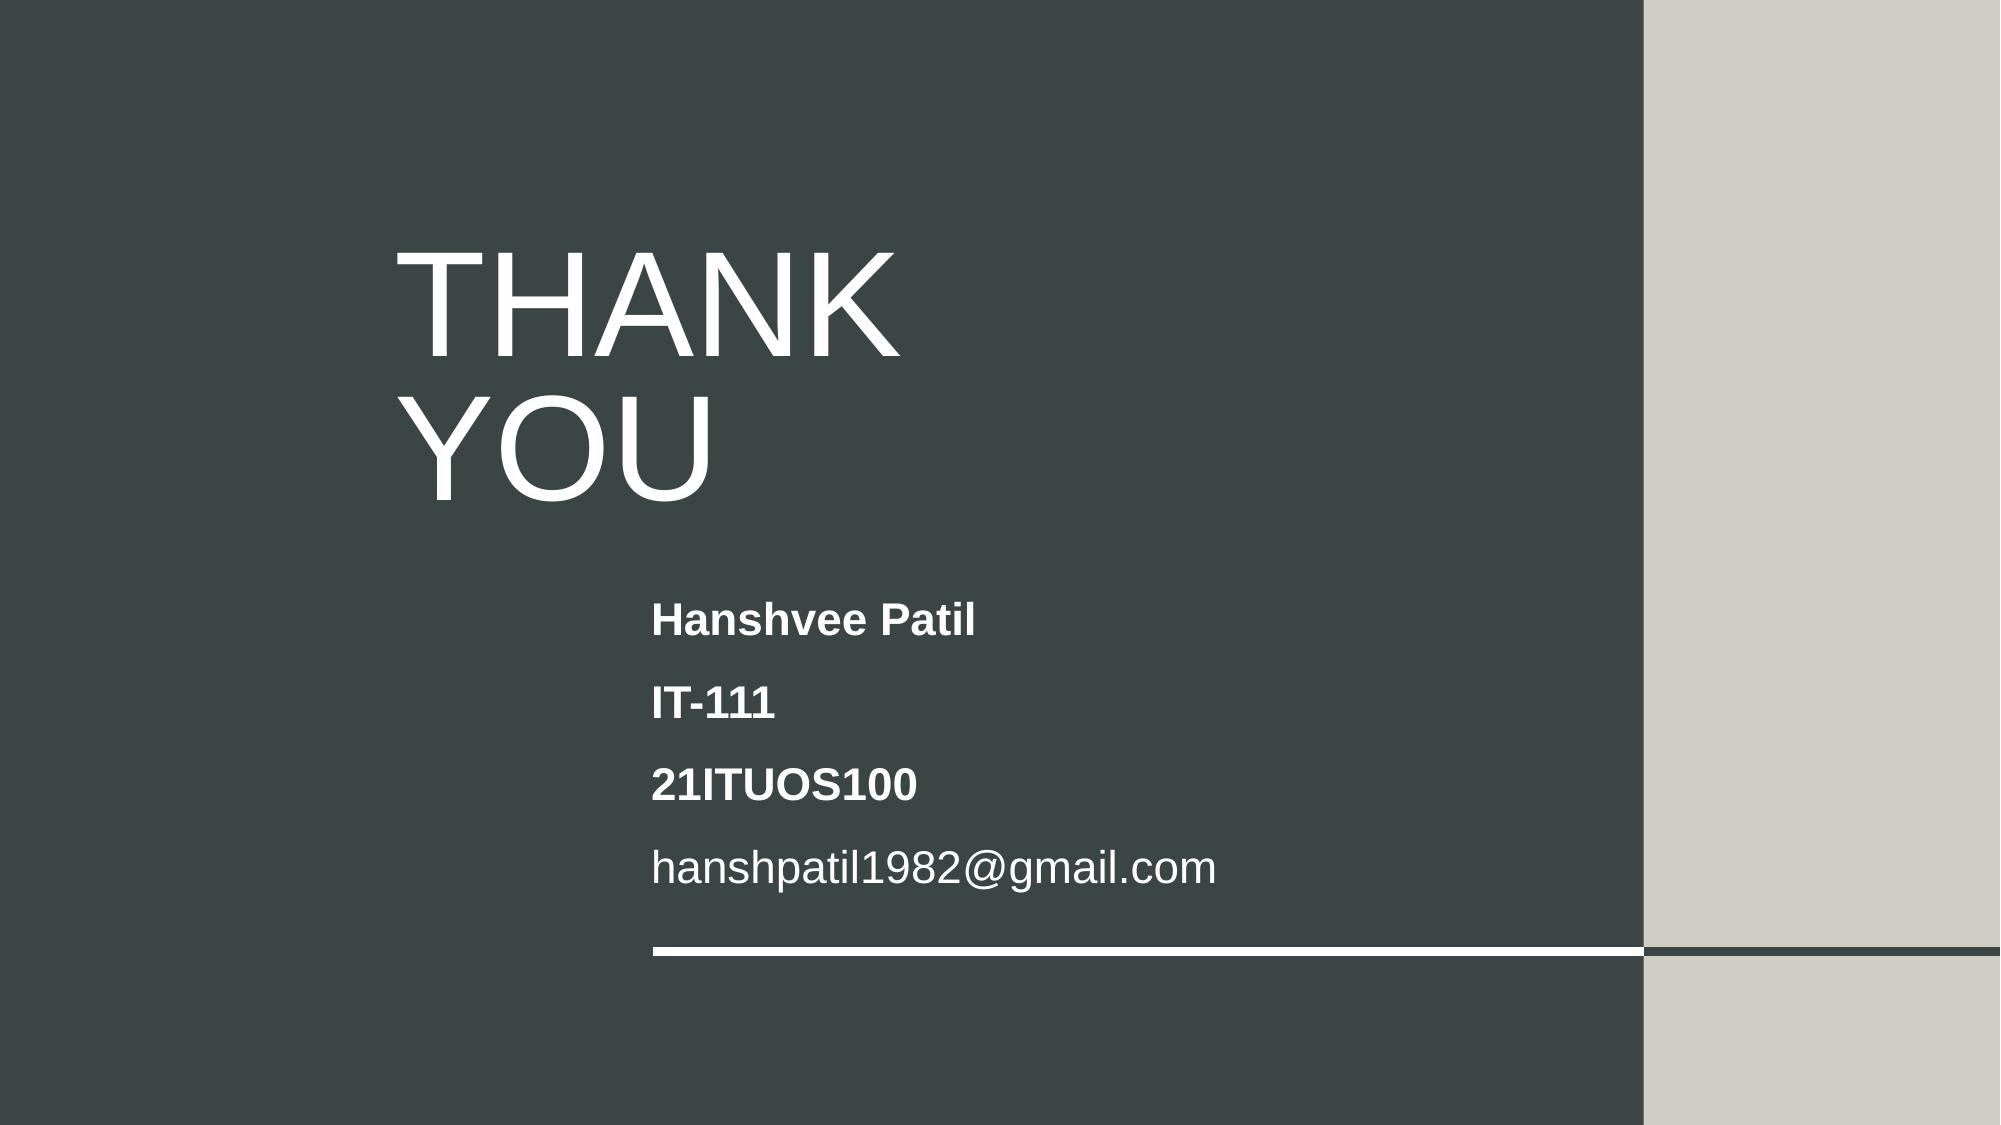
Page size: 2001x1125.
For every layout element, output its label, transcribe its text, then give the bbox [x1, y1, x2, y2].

list Hanshvee Patil IT-111 21ITUOS100 hanshpatil1982@gmail.com [636, 554, 1416, 893]
title Thank You [379, 233, 1475, 514]
